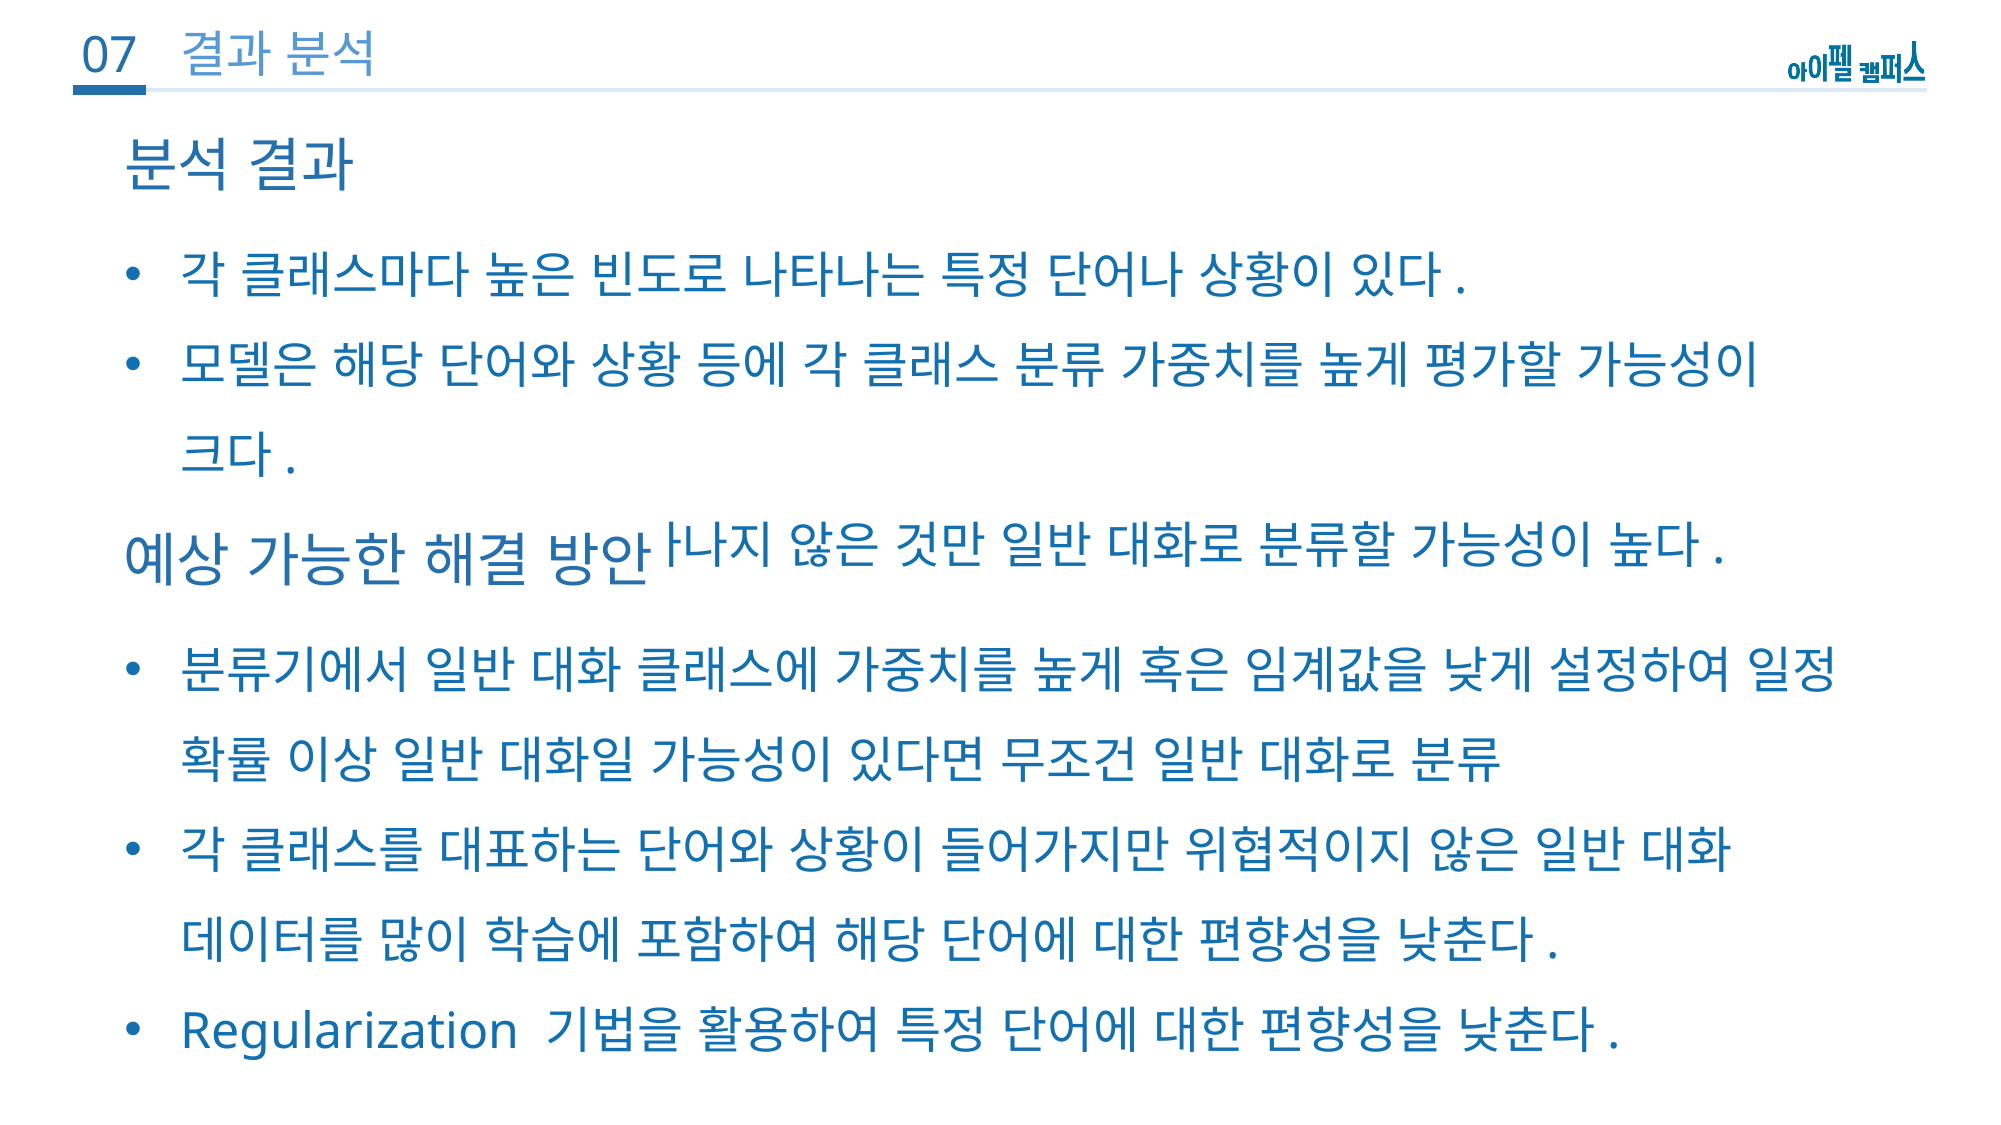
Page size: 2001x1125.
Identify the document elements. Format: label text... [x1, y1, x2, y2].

picture [1917, 40, 1925, 69]
text_box 07 [66, 14, 154, 90]
picture [1880, 79, 1896, 84]
text_box 분석 결과 [109, 120, 370, 206]
text_box 예상 가능한 해결 방안 [108, 515, 669, 601]
text_box 각 클래스마다 높은 빈도로 나타나는 특정 단어나 상황이 있다. 모델은 해당 단어와 상황 등에 각 클래스 분류 가중치를 높게 평가할 가능성이 크다. 이러한 특징이 전혀 나타나지 않은 것만 일반 대화로 분류할 가능성이 높다. [109, 206, 1870, 581]
text_box 분류기에서 일반 대화 클래스에 가중치를 높게 혹은 임계값을 낮게 설정하여 일정 확률 이상 일반 대화일 가능성이 있다면 무조건 일반 대화로 분류 각 클래스를 대표하는 단어와 상황이 들어가지만 위협적이지 않은 일반 대화 데이터를 많이 학습에 포함하여 해당 단어에 대한 편향성을 낮춘다. Regularization 기법을 활용하여 특정 단어에 대한 편향성을 낮춘다. [109, 601, 1870, 1067]
text_box 결과 분석 [154, 14, 393, 89]
picture [1787, 40, 1925, 84]
